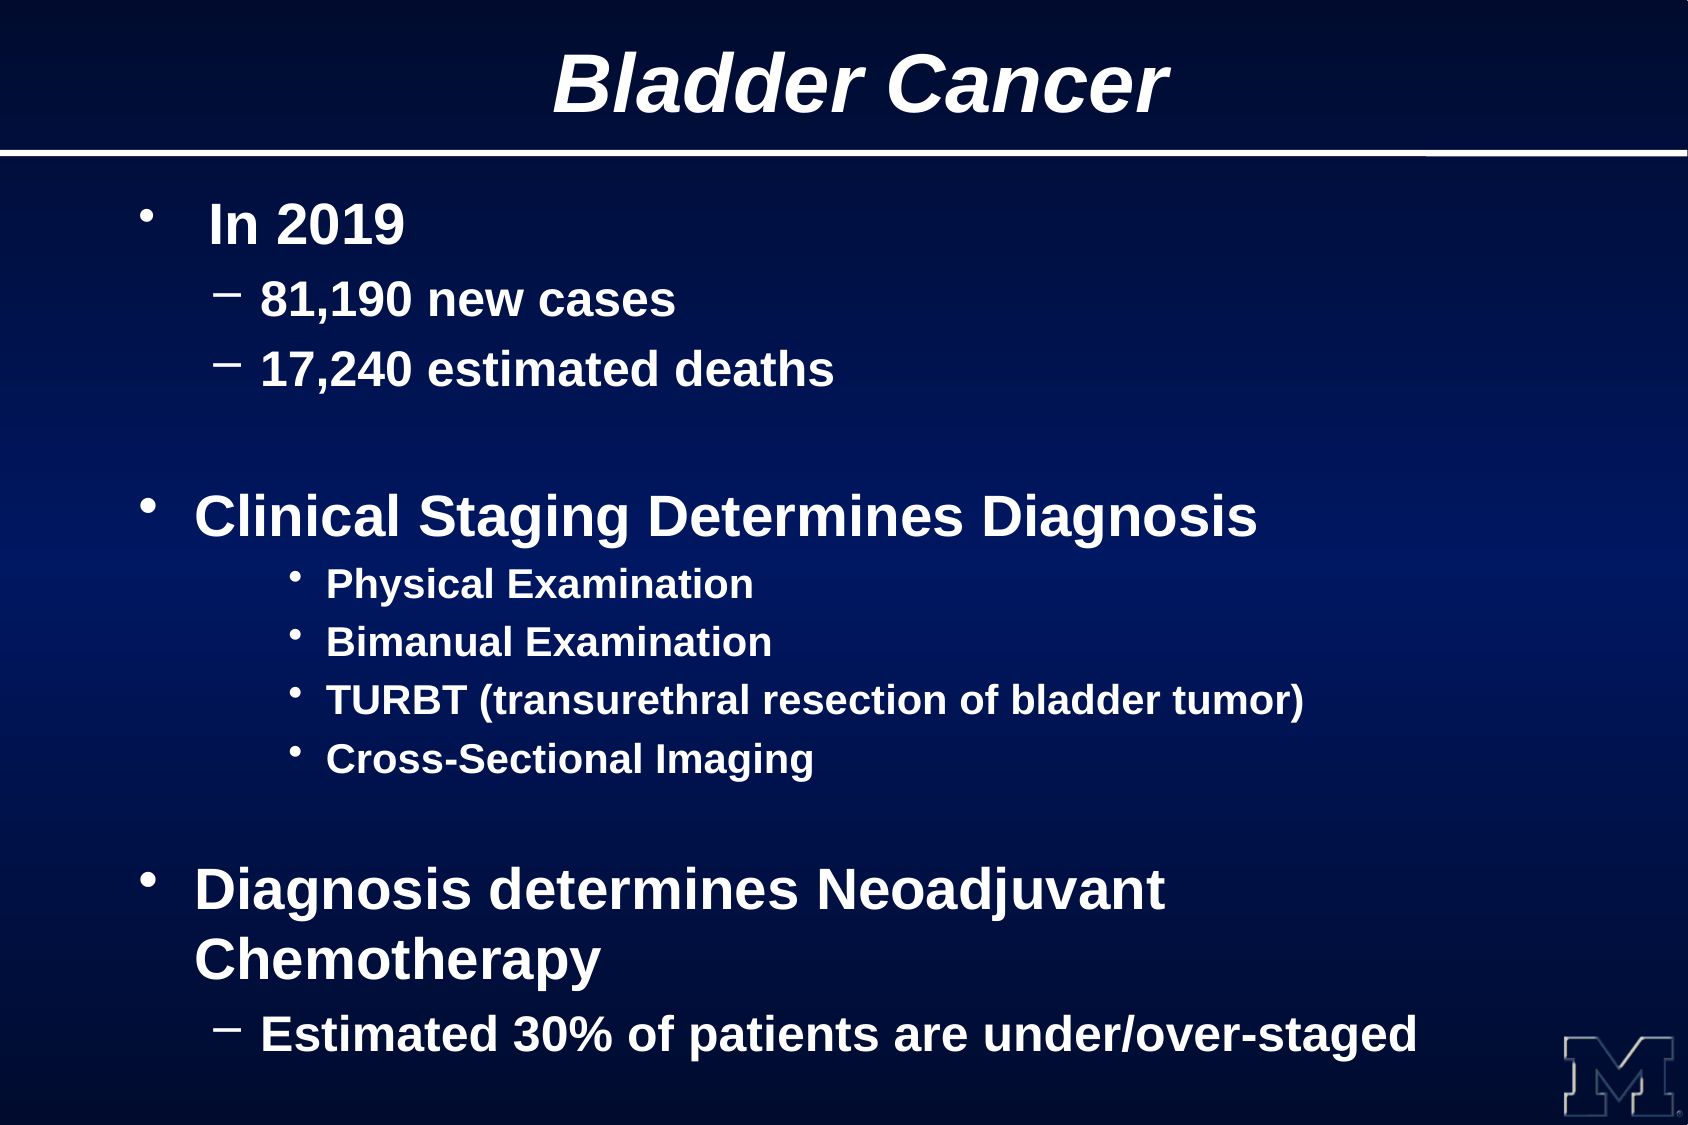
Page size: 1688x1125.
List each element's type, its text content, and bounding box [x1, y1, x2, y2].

picture [1558, 1030, 1688, 1125]
list In 2019 81,190 new cases 17,240 estimated deaths Clinical Staging Determines Diagnosis Physical Examination Bimanual Examination TURBT (transurethral resection of bladder tumor) Cross-Sectional Imaging Diagnosis determines Neoadjuvant Chemotherapy Estimated 30% of patients are under/over-staged [123, 178, 1585, 918]
title Bladder Cancer [439, 30, 1282, 128]
